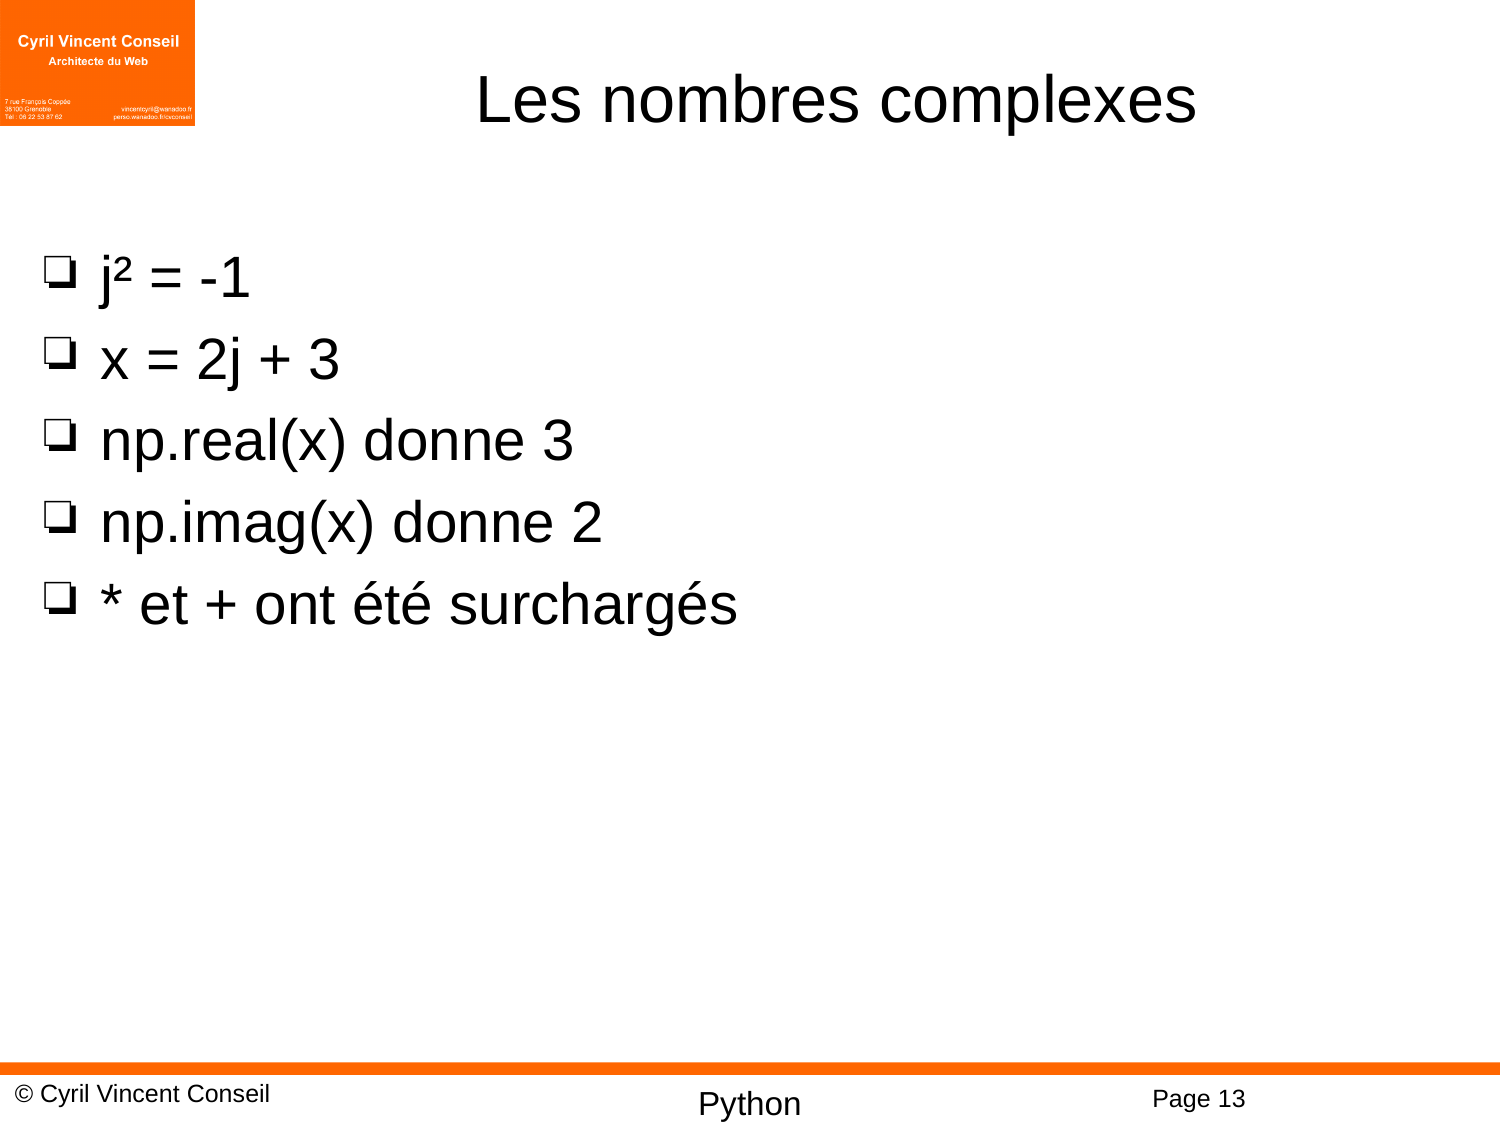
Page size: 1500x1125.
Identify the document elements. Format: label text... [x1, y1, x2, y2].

picture [0, 0, 195, 126]
list j² = -1 x = 2j + 3 np.real(x) donne 3 np.imag(x) donne 2 * et + ont été surchargés [29, 231, 1468, 1059]
title Les nombres complexes [194, 2, 1480, 190]
